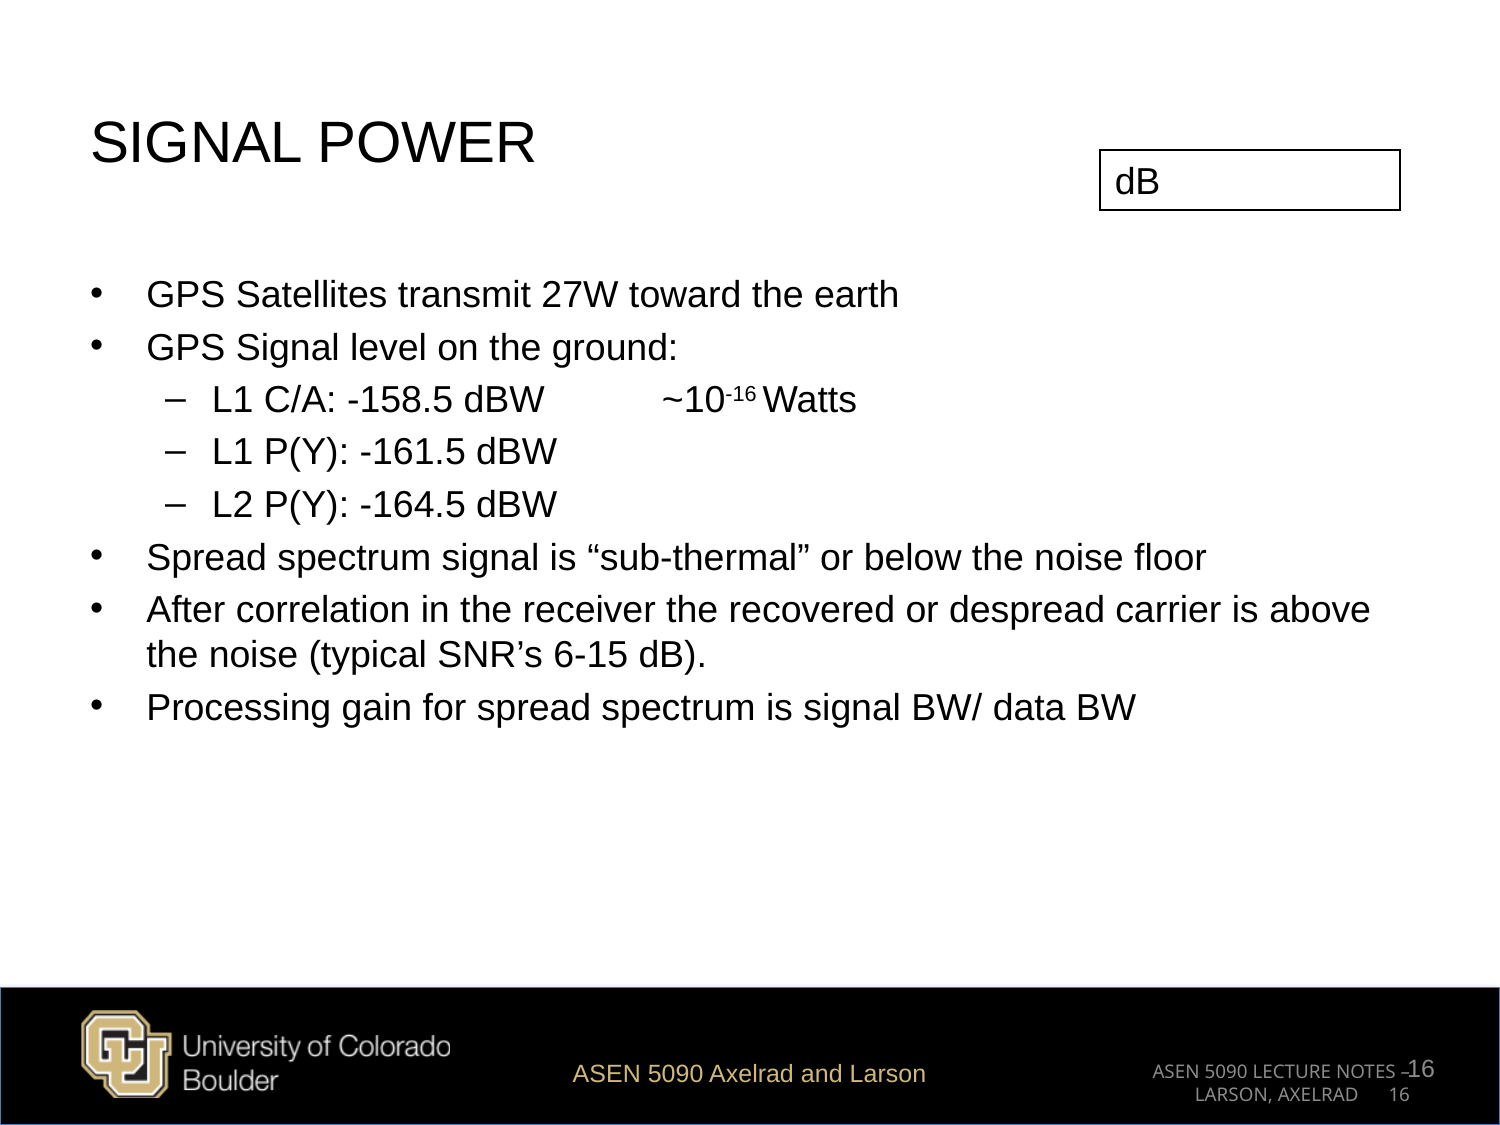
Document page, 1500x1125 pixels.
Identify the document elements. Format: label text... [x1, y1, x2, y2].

footer ASEN 5090 Axelrad and Larson [512, 1042, 988, 1103]
title SIGNAL POWER [75, 45, 1425, 233]
text_box 16 [1100, 1037, 1450, 1098]
text_box dB [1099, 149, 1400, 210]
list GPS Satellites transmit 27W toward the earth GPS Signal level on the ground: L1 C/A: -158.5 dBW ~10-16 Watts L1 P(Y): -161.5 dBW L2 P(Y): -164.5 dBW Spread spectrum signal is “sub-thermal” or below the noise floor After correlation in the receiver the recovered or despread carrier is above the noise (typical SNR’s 6-15 dB). Processing gain for spread spectrum is signal BW/ data BW [75, 262, 1425, 1005]
slide_number ASEN 5090 LECTURE NOTES – LARSON, AXELRAD 16 [1074, 1042, 1425, 1103]
